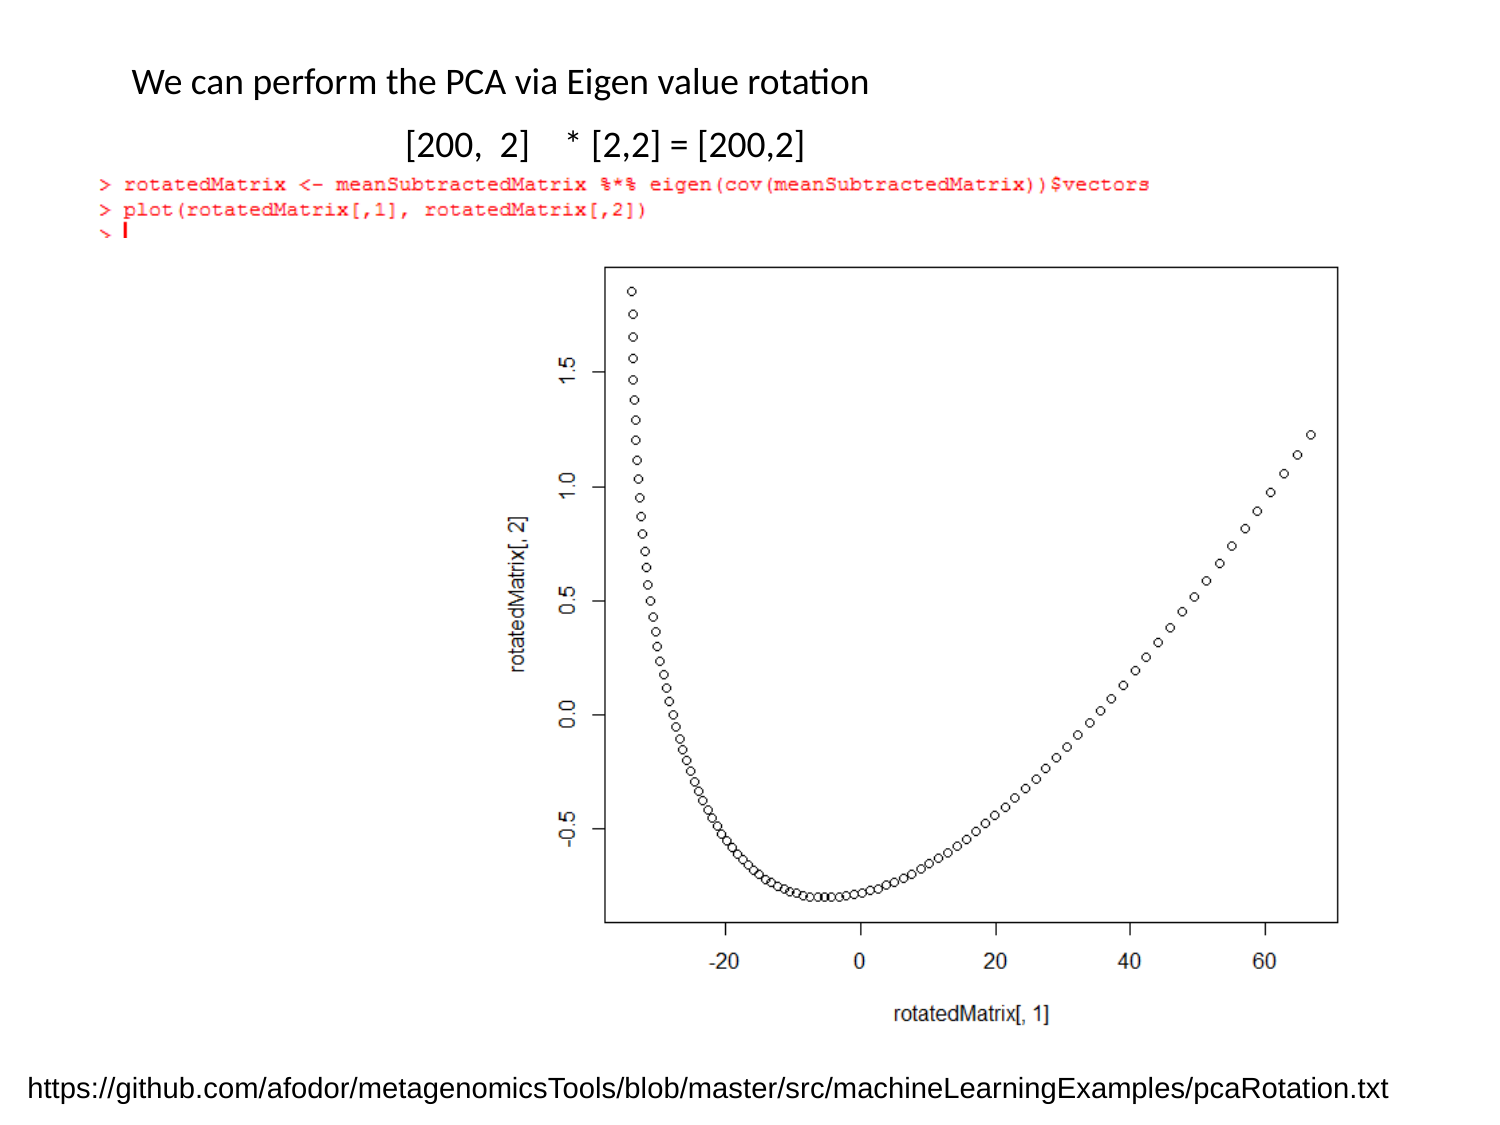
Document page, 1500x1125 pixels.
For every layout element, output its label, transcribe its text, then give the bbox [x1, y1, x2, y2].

text_box We can perform the PCA via Eigen value rotation [116, 49, 886, 110]
text_box https://github.com/afodor/metagenomicsTools/blob/master/src/machineLearningExamples/pcaRotation.txt [12, 1061, 1500, 1112]
picture [99, 166, 1372, 1049]
text_box [200, 2] * [2,2] = [200,2] [390, 112, 821, 165]
